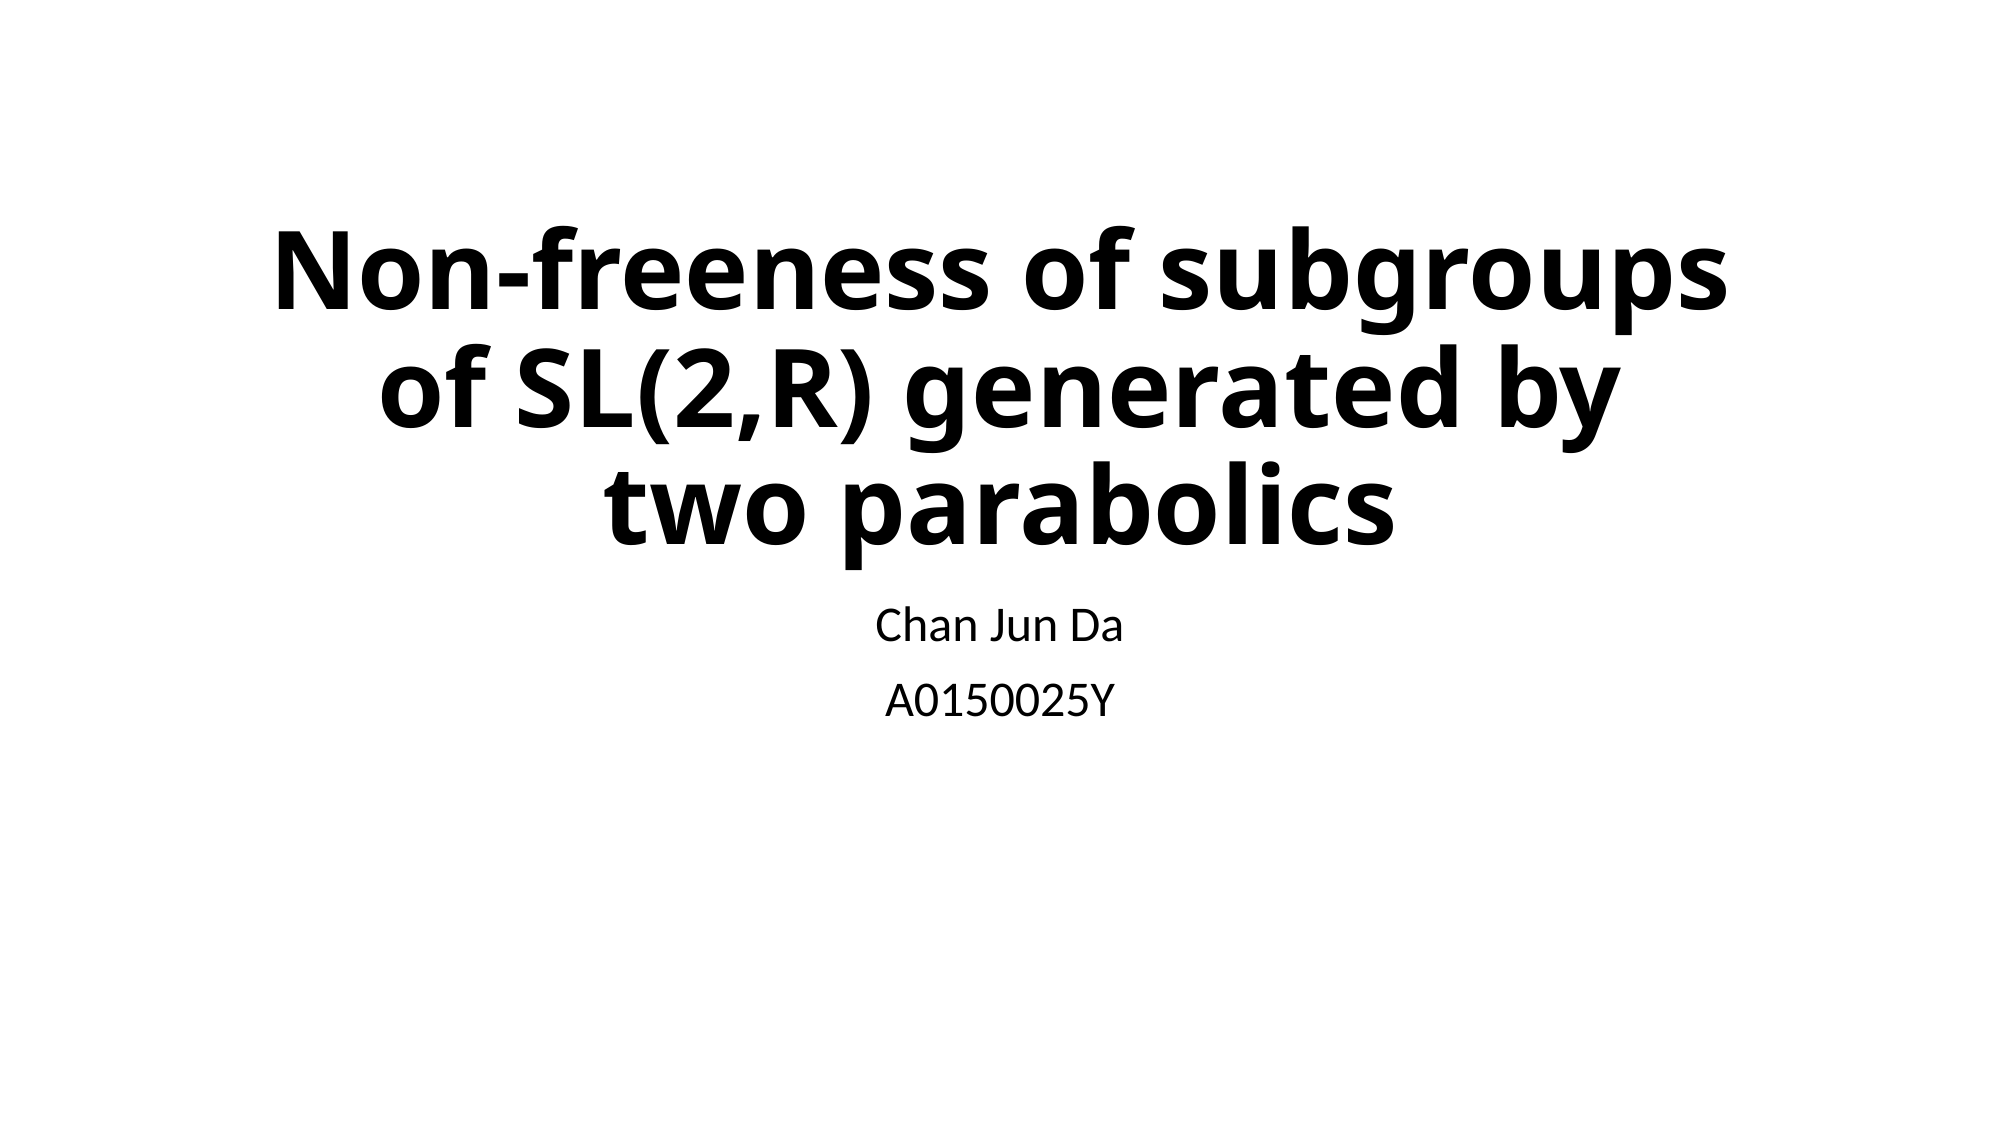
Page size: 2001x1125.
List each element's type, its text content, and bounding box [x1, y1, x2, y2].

subtitle Chan Jun Da A0150025Y [249, 590, 1750, 863]
title Non-freeness of subgroups of SL(2,R) generated by two parabolics [249, 184, 1750, 576]
